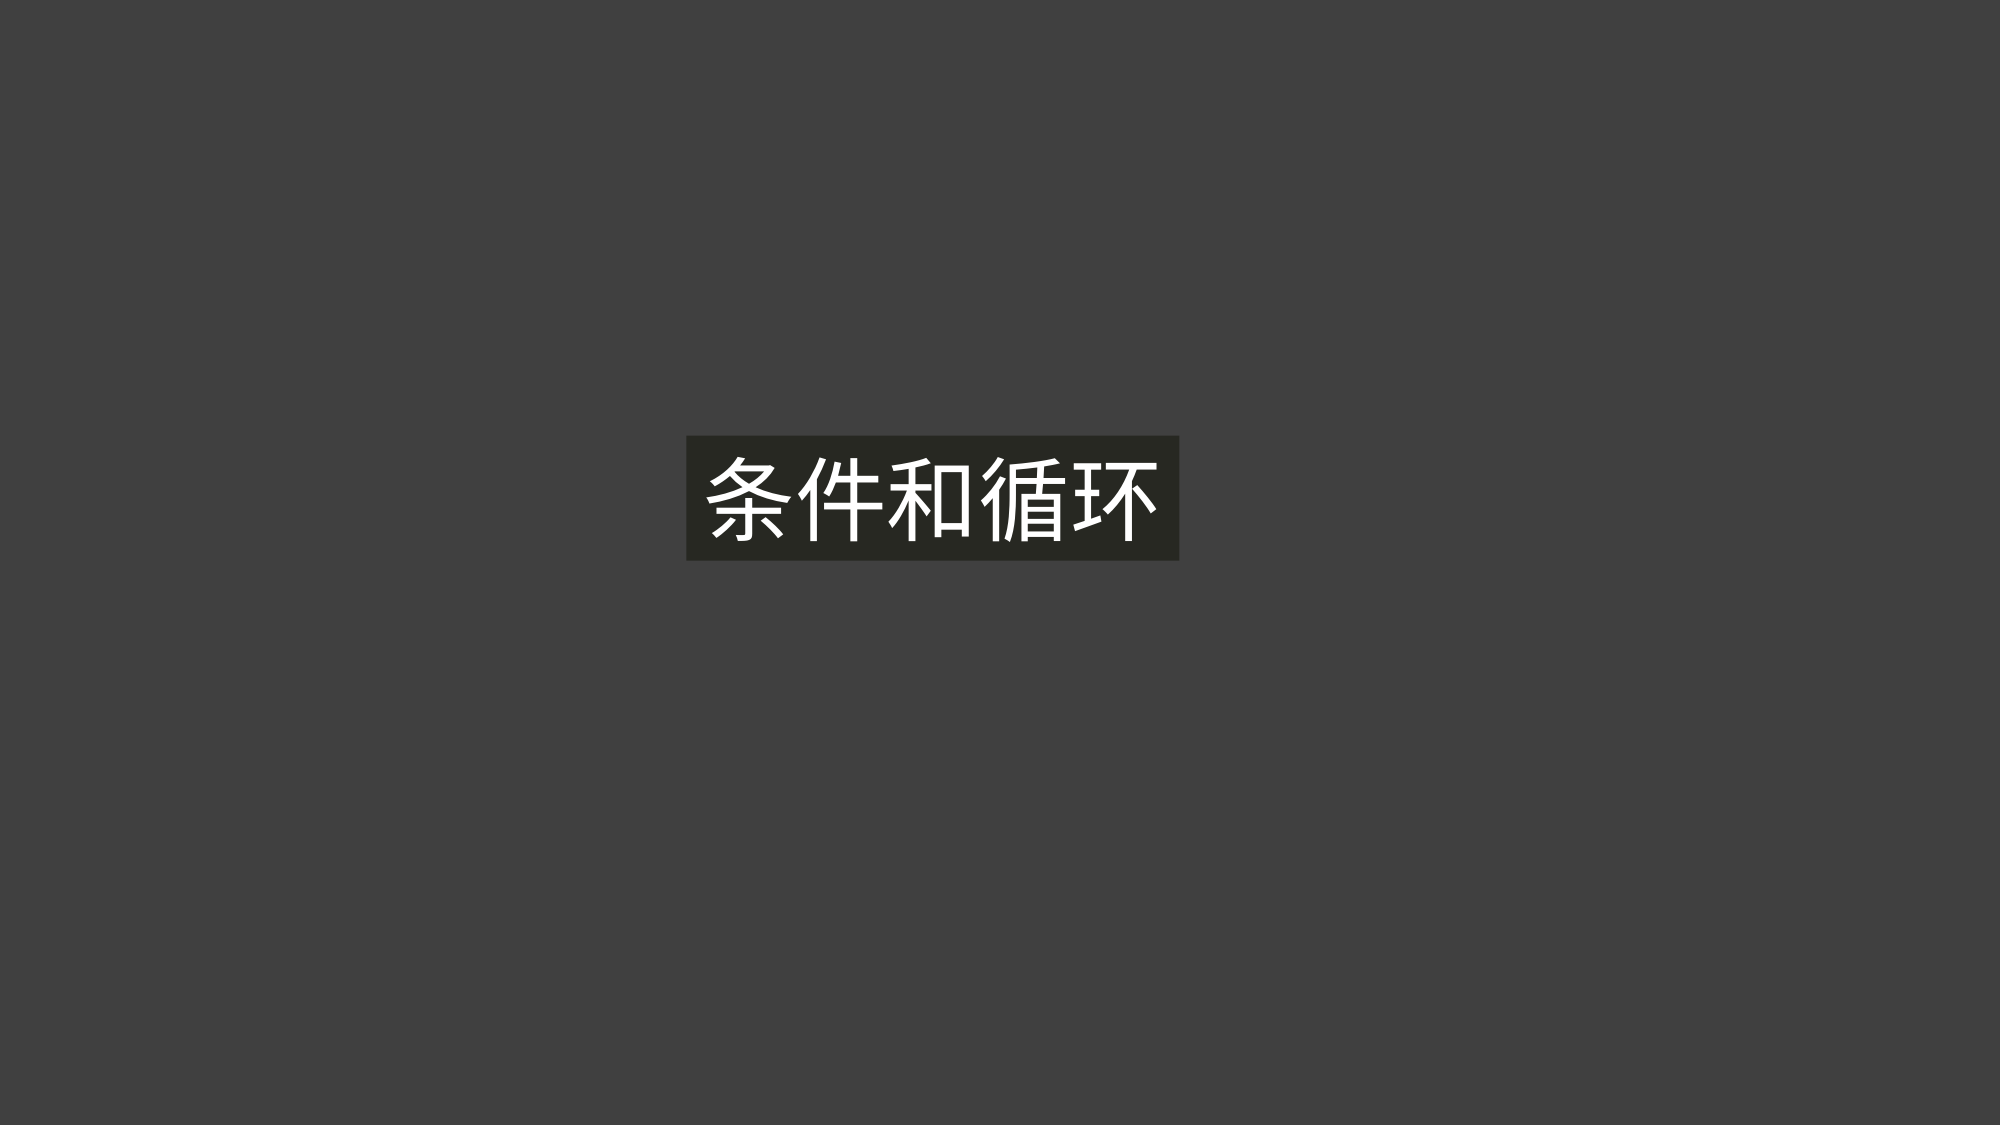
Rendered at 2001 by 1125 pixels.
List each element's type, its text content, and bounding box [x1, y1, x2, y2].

text_box 条件和循环 [686, 435, 1180, 561]
